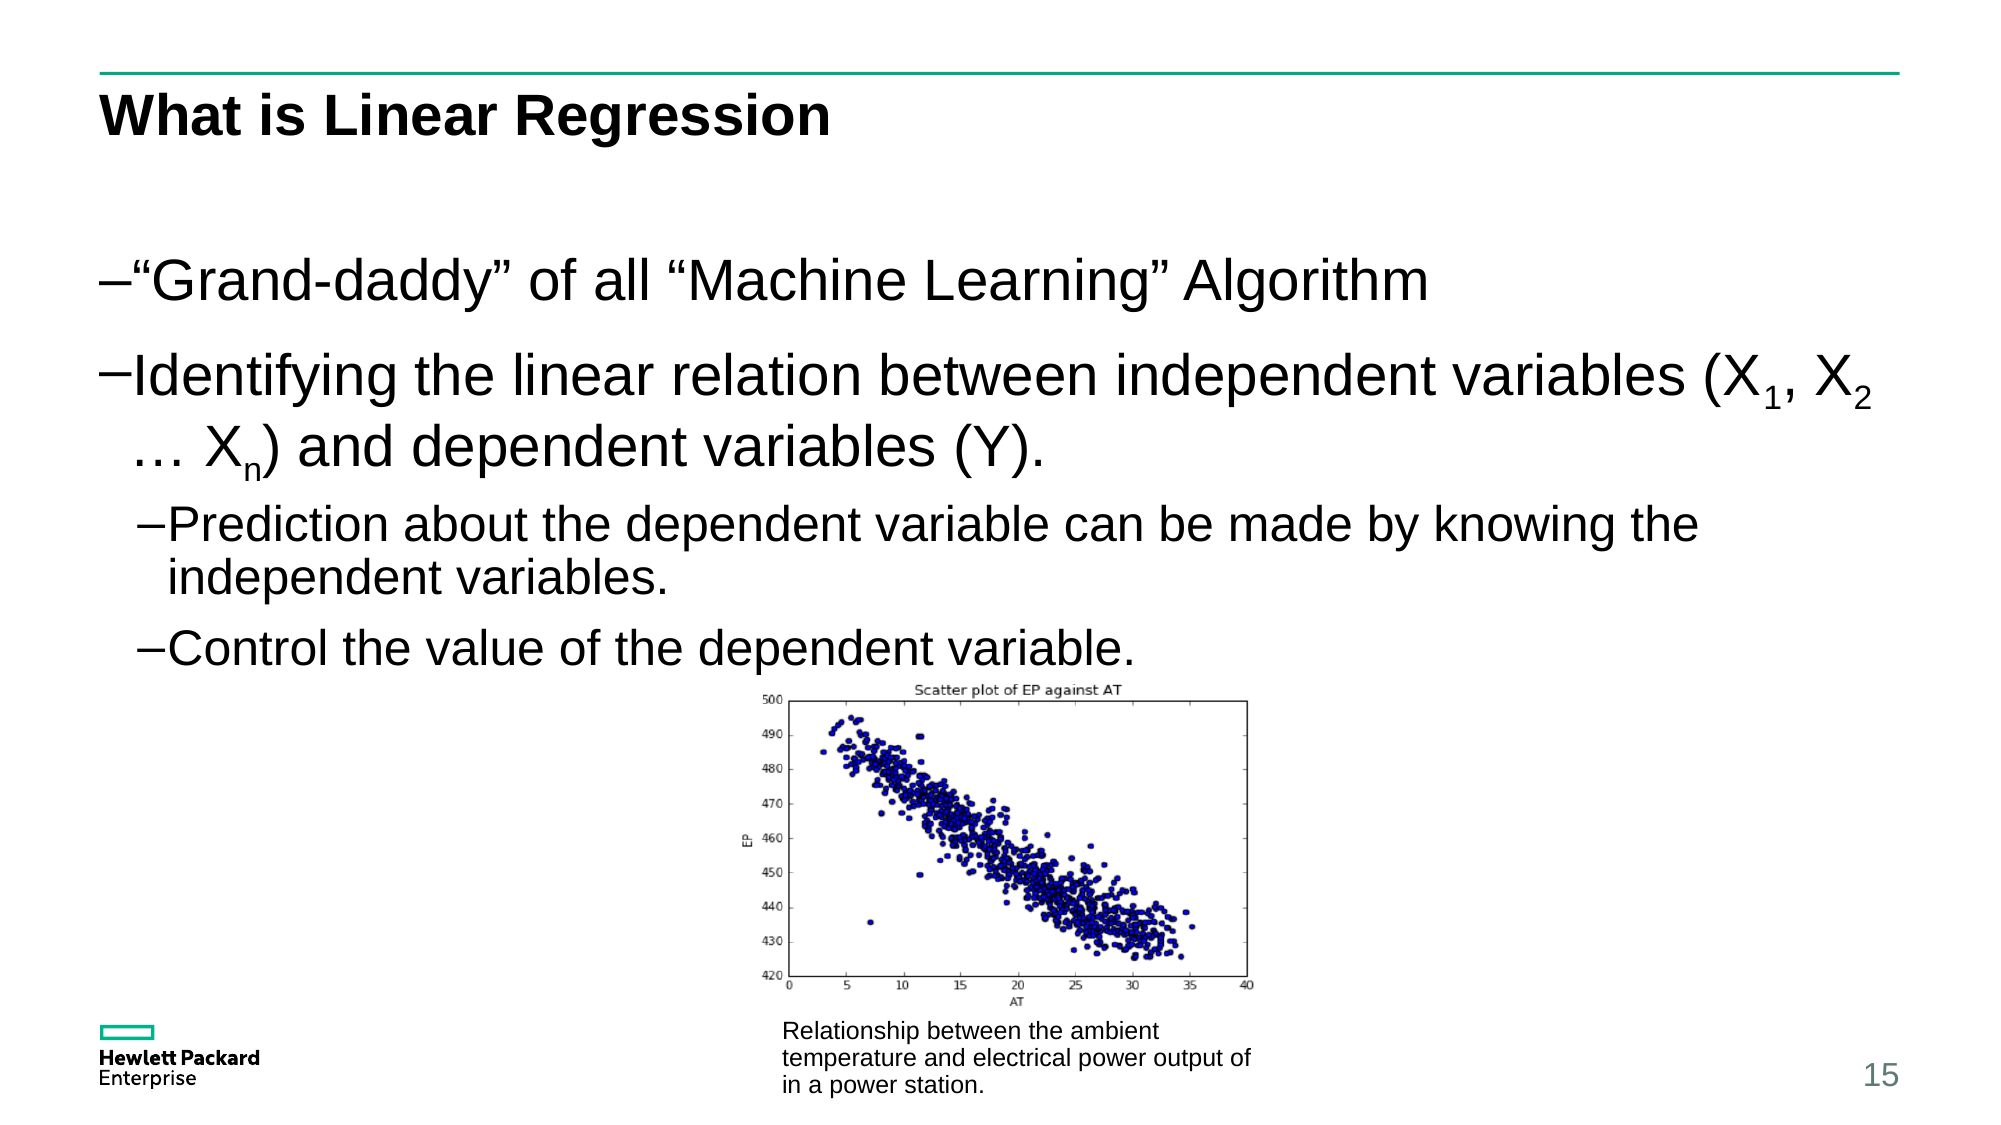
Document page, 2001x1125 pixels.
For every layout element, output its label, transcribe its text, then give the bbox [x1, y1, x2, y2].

title What is Linear Regression [99, 85, 1900, 225]
slide_number 15 [1812, 1054, 1900, 1093]
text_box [728, 674, 1272, 1055]
list “Grand-daddy” of all “Machine Learning” Algorithm Identifying the linear relation between independent variables (X1, X2 … Xn) and dependent variables (Y). Prediction about the dependent variable can be made by knowing the independent variables. Control the value of the dependent variable. [99, 249, 1900, 1000]
